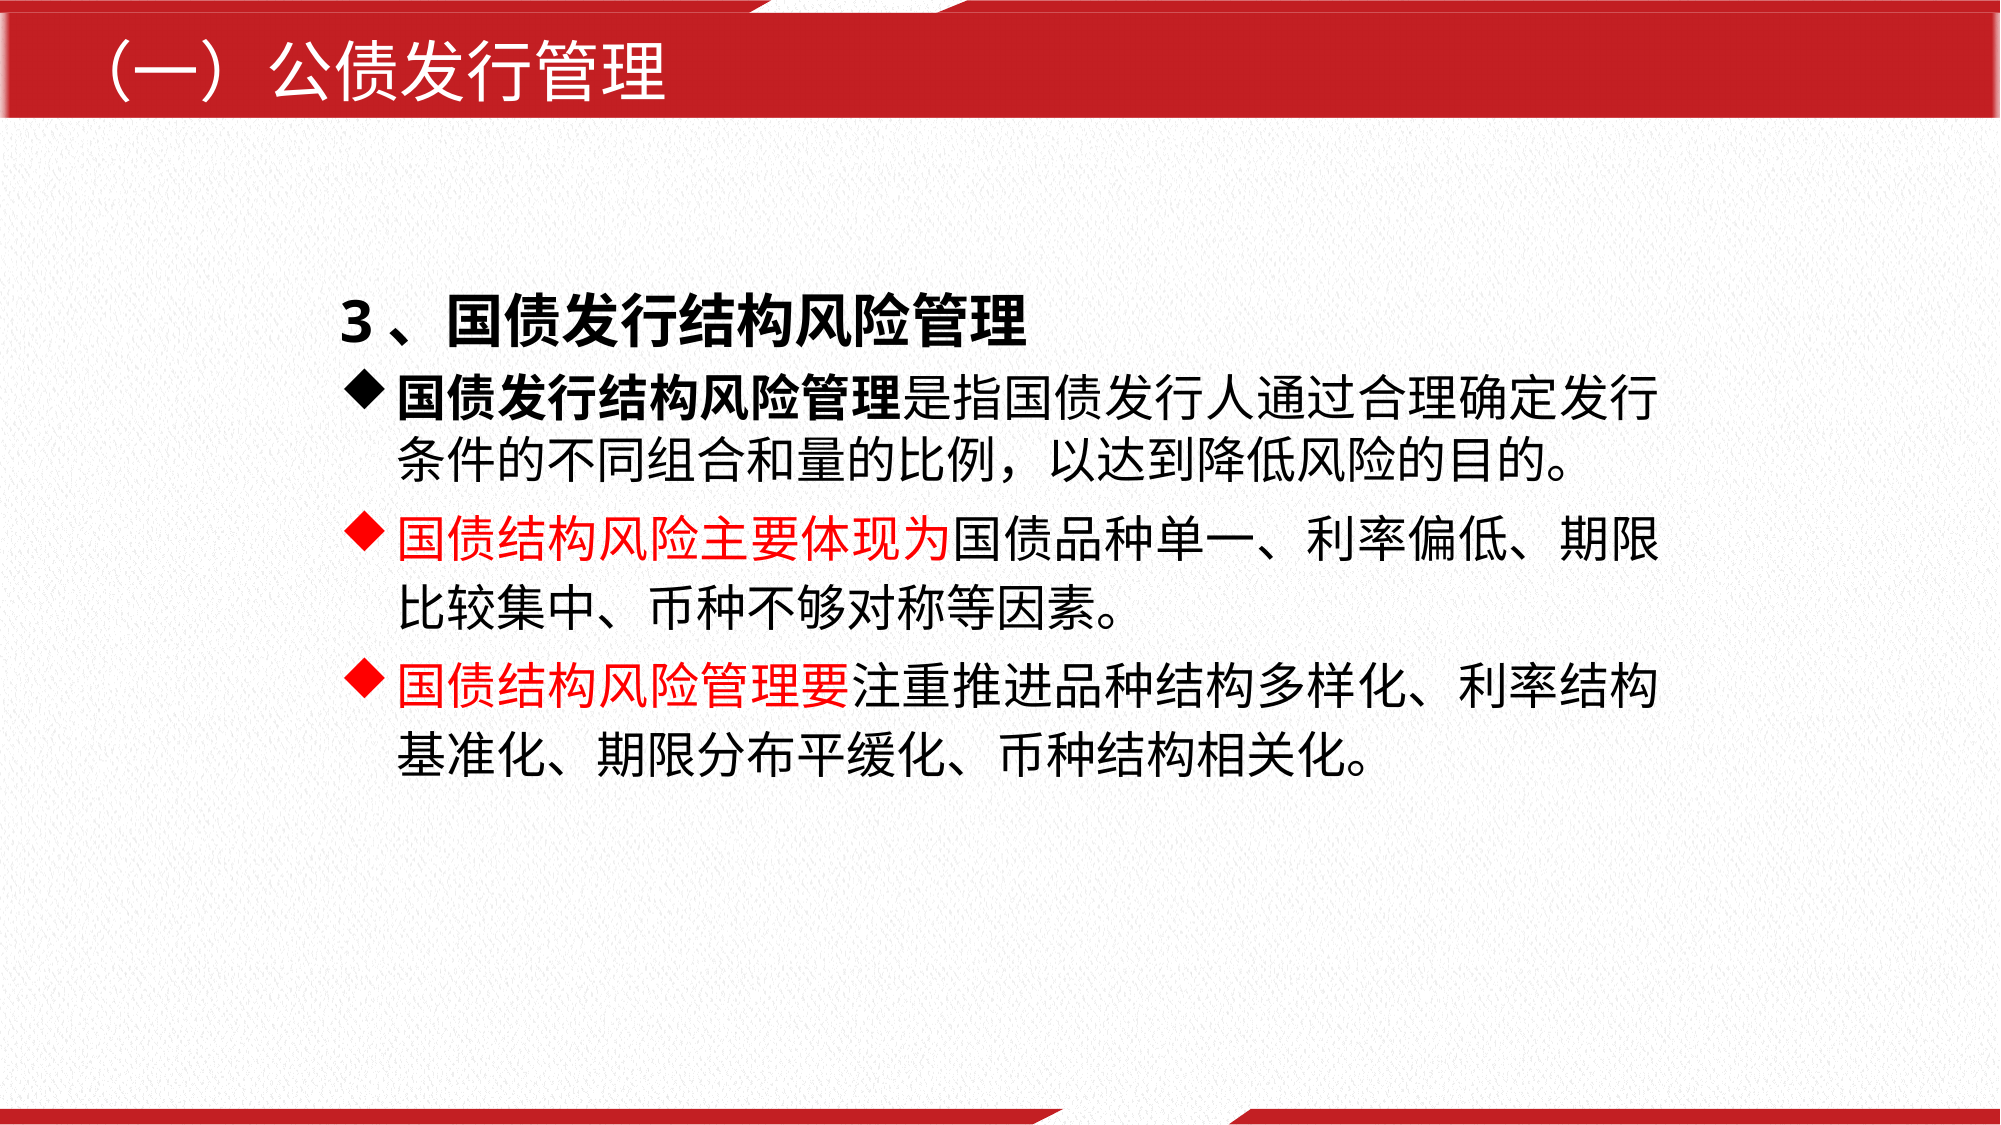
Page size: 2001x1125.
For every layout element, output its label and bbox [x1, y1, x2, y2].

text_box [0, 0, 2000, 12]
picture [0, 12, 2000, 118]
text_box [0, 118, 2000, 1125]
